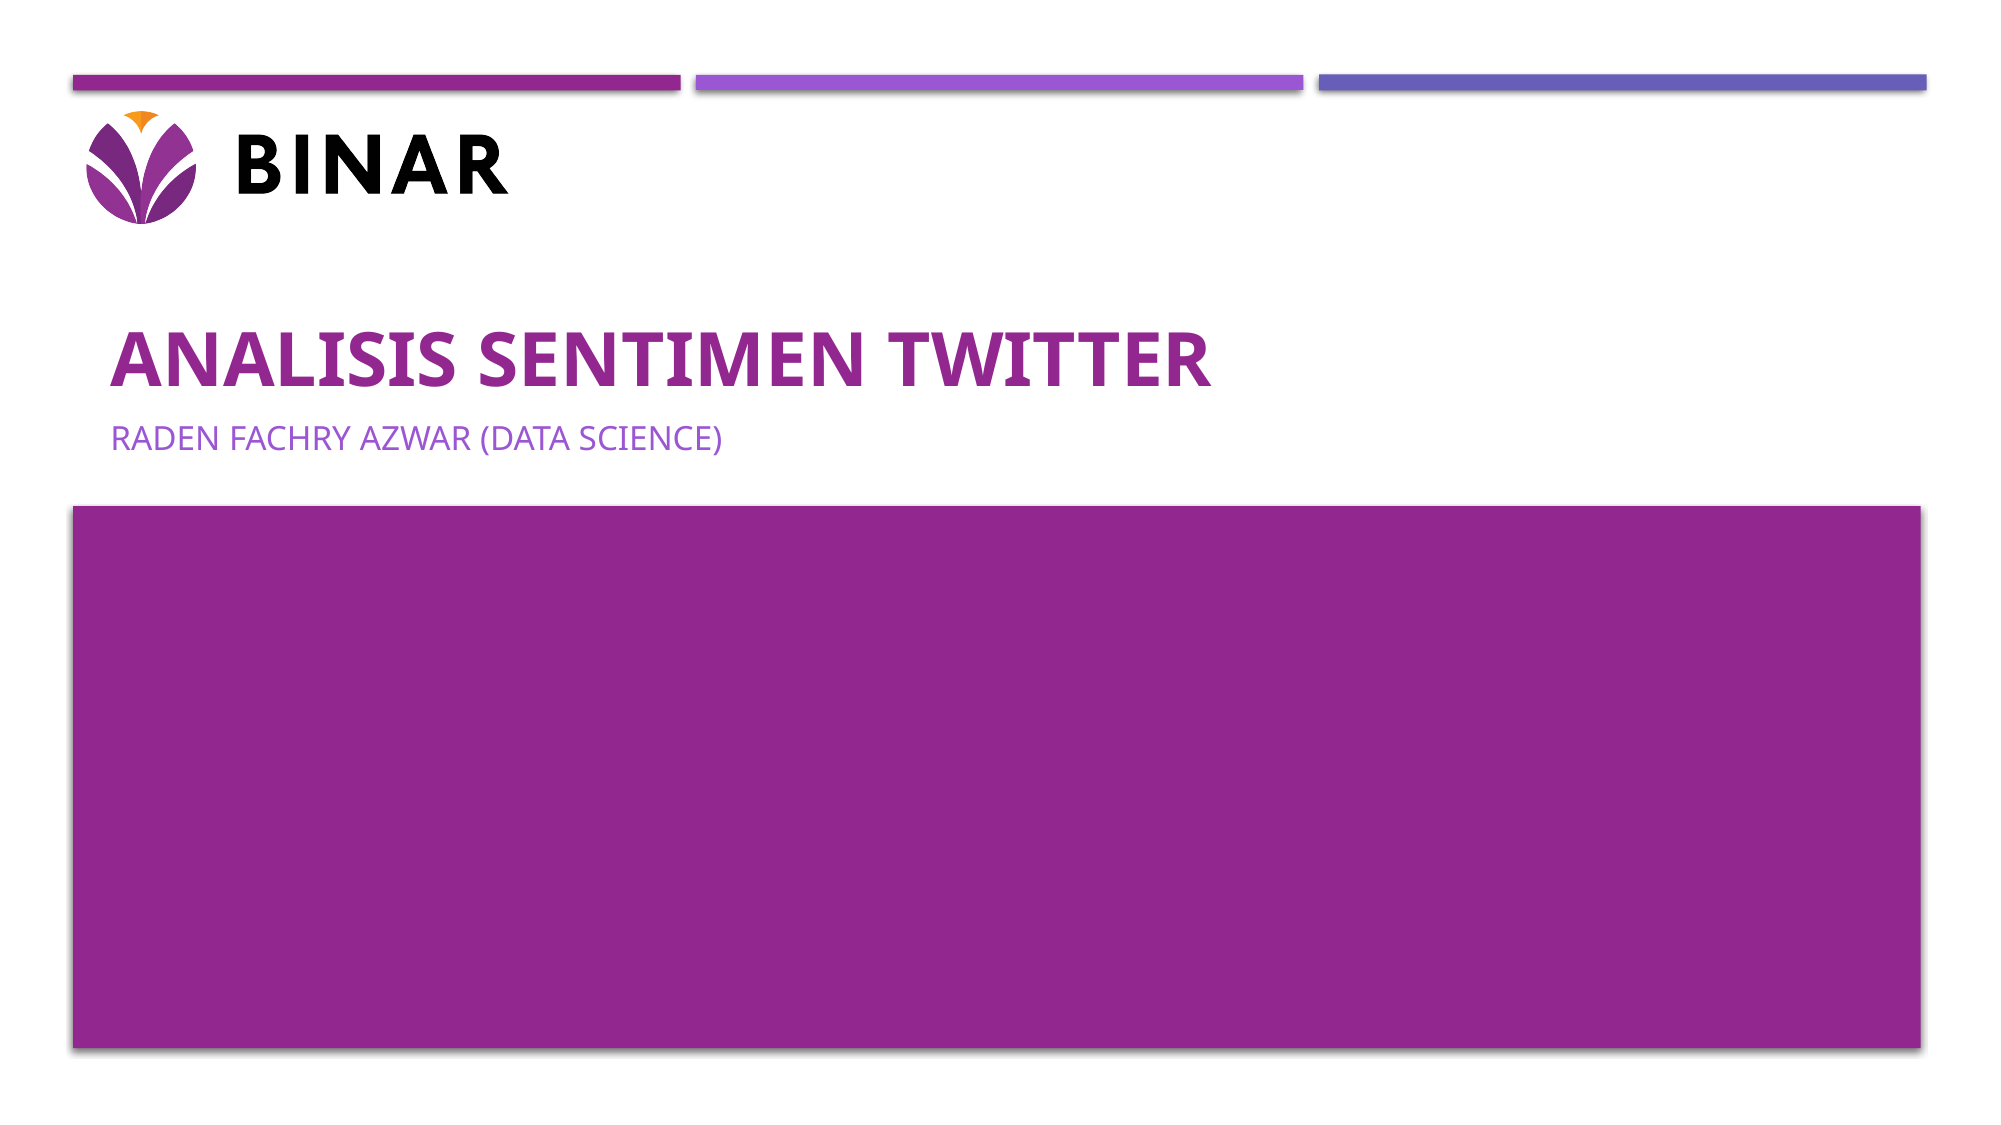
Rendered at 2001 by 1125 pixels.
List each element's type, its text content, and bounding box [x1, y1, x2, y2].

subtitle Raden Fachry Azwar (Data Science) [95, 409, 1899, 507]
title Analisis Sentimen Twitter [95, 167, 1899, 409]
picture [73, 100, 522, 234]
